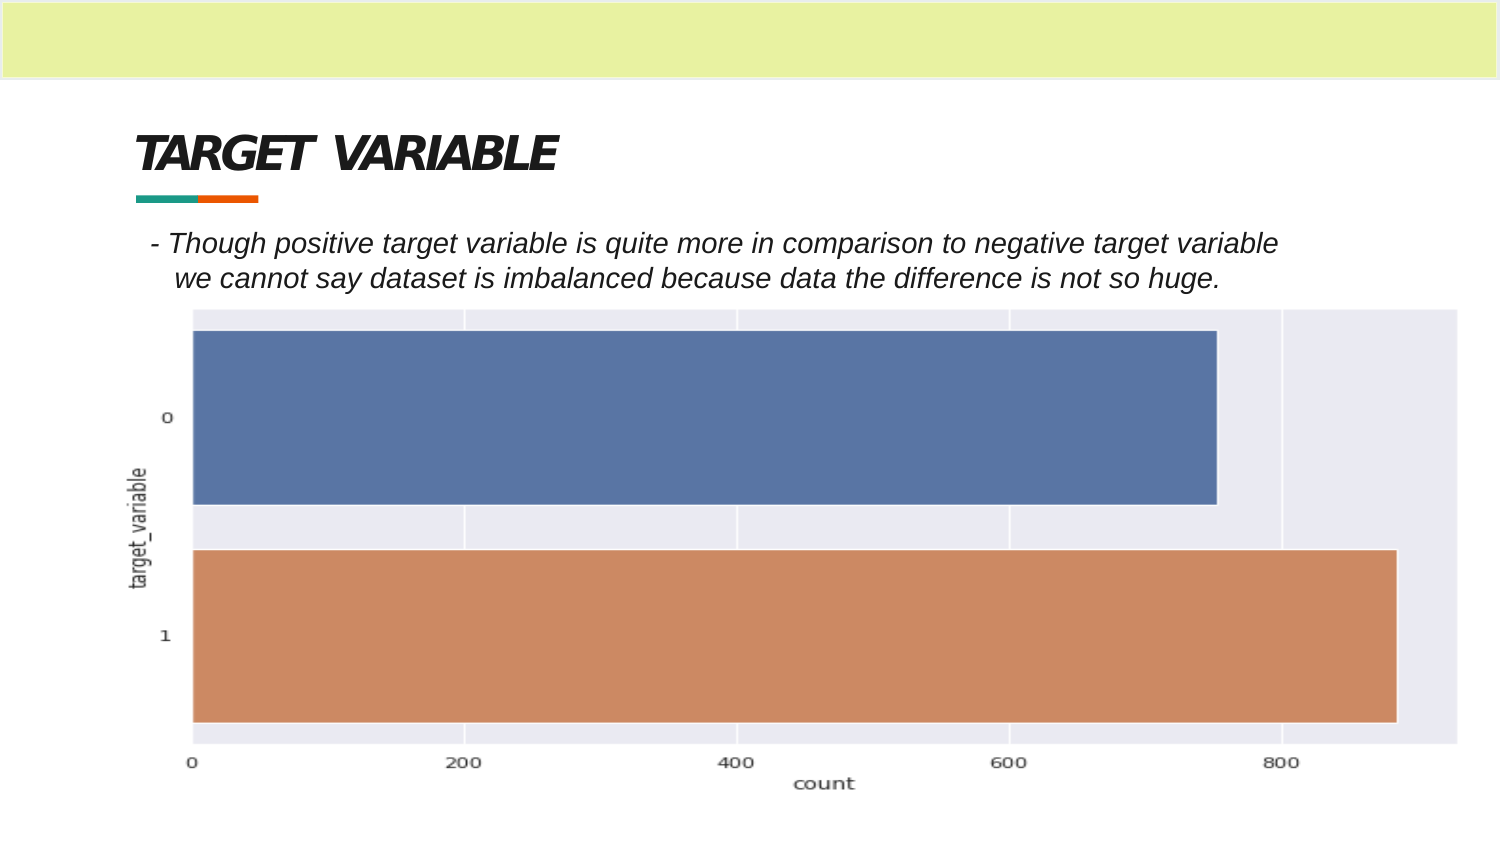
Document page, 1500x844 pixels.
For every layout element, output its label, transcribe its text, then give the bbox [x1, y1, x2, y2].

text_box [2, 2, 1497, 78]
text_box - Though positive target variable is quite more in comparison to negative target variable we cannot say dataset is imbalanced because data the difference is not so huge. [134, 216, 1305, 298]
text_box TARGET VARIABLE [131, 119, 945, 195]
picture [114, 299, 1471, 803]
